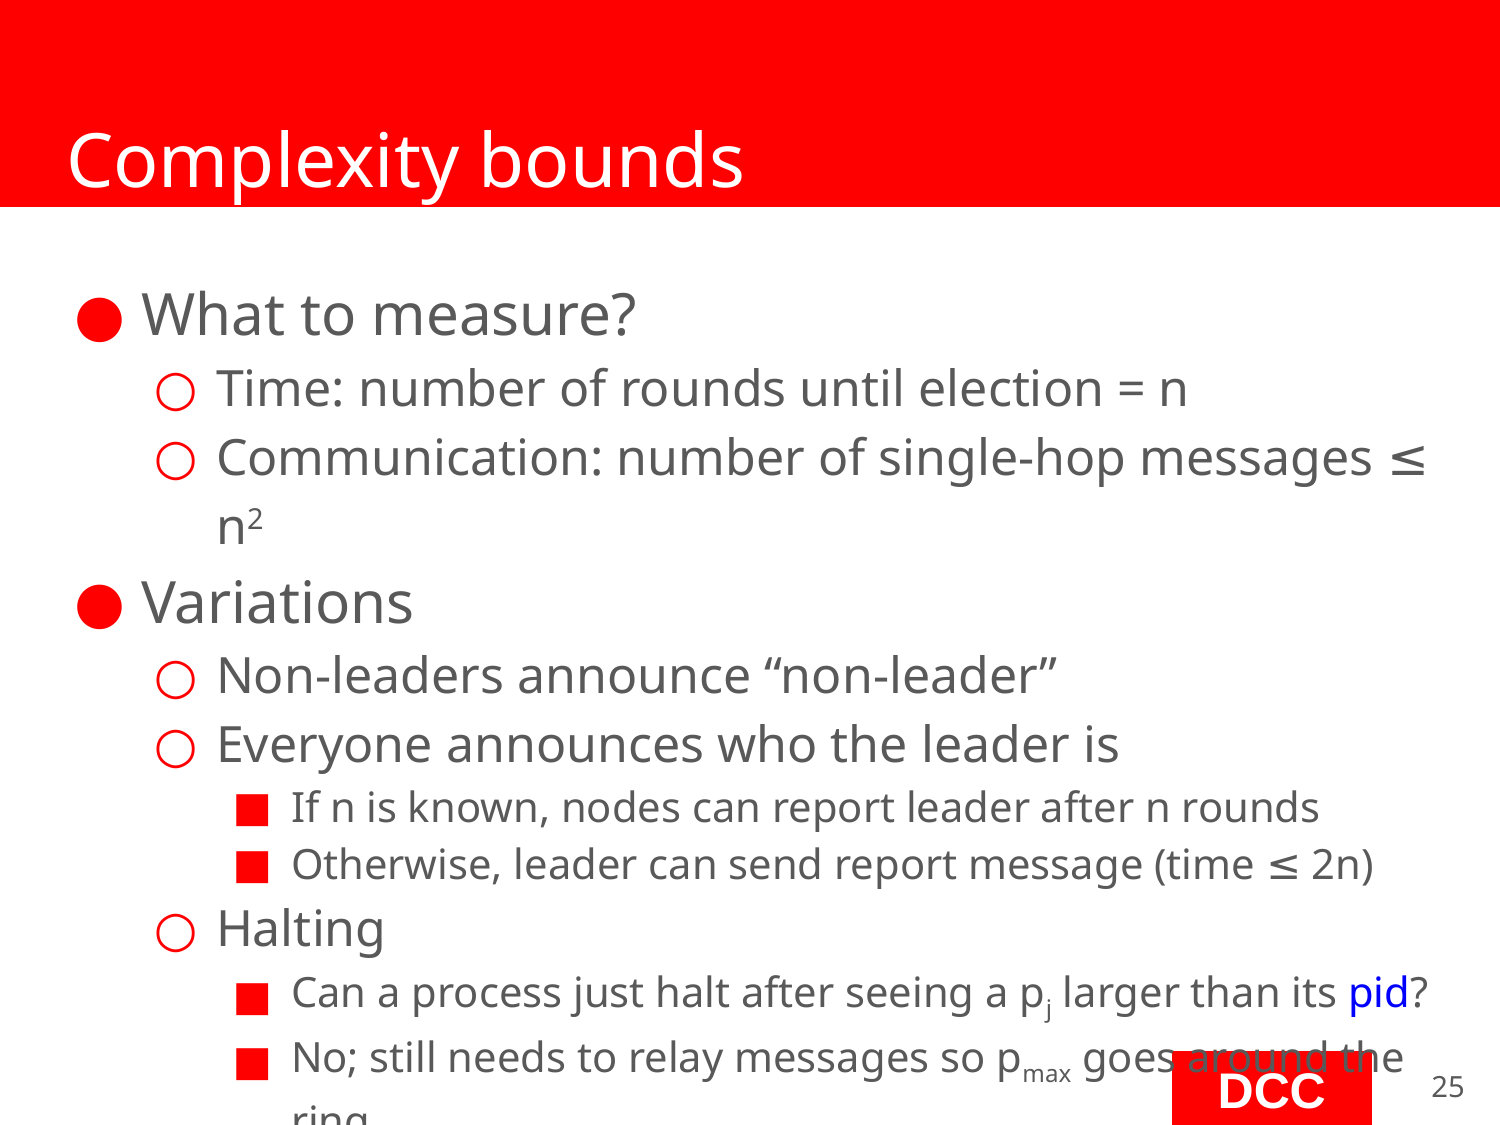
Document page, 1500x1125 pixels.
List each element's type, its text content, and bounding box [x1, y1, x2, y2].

slide_number ‹#› [1389, 1044, 1480, 1125]
title Complexity bounds [51, 97, 1449, 223]
list What to measure? Time: number of rounds until election = n Communication: number of single-hop messages ≤ n2 Variations Non-leaders announce “non-leader” Everyone announces who the leader is If n is known, nodes can report leader after n rounds Otherwise, leader can send report message (time ≤ 2n) Halting Can a process just halt after seeing a pj larger than its pid? No; still needs to relay messages so pmax goes around the ring [51, 252, 1480, 1000]
